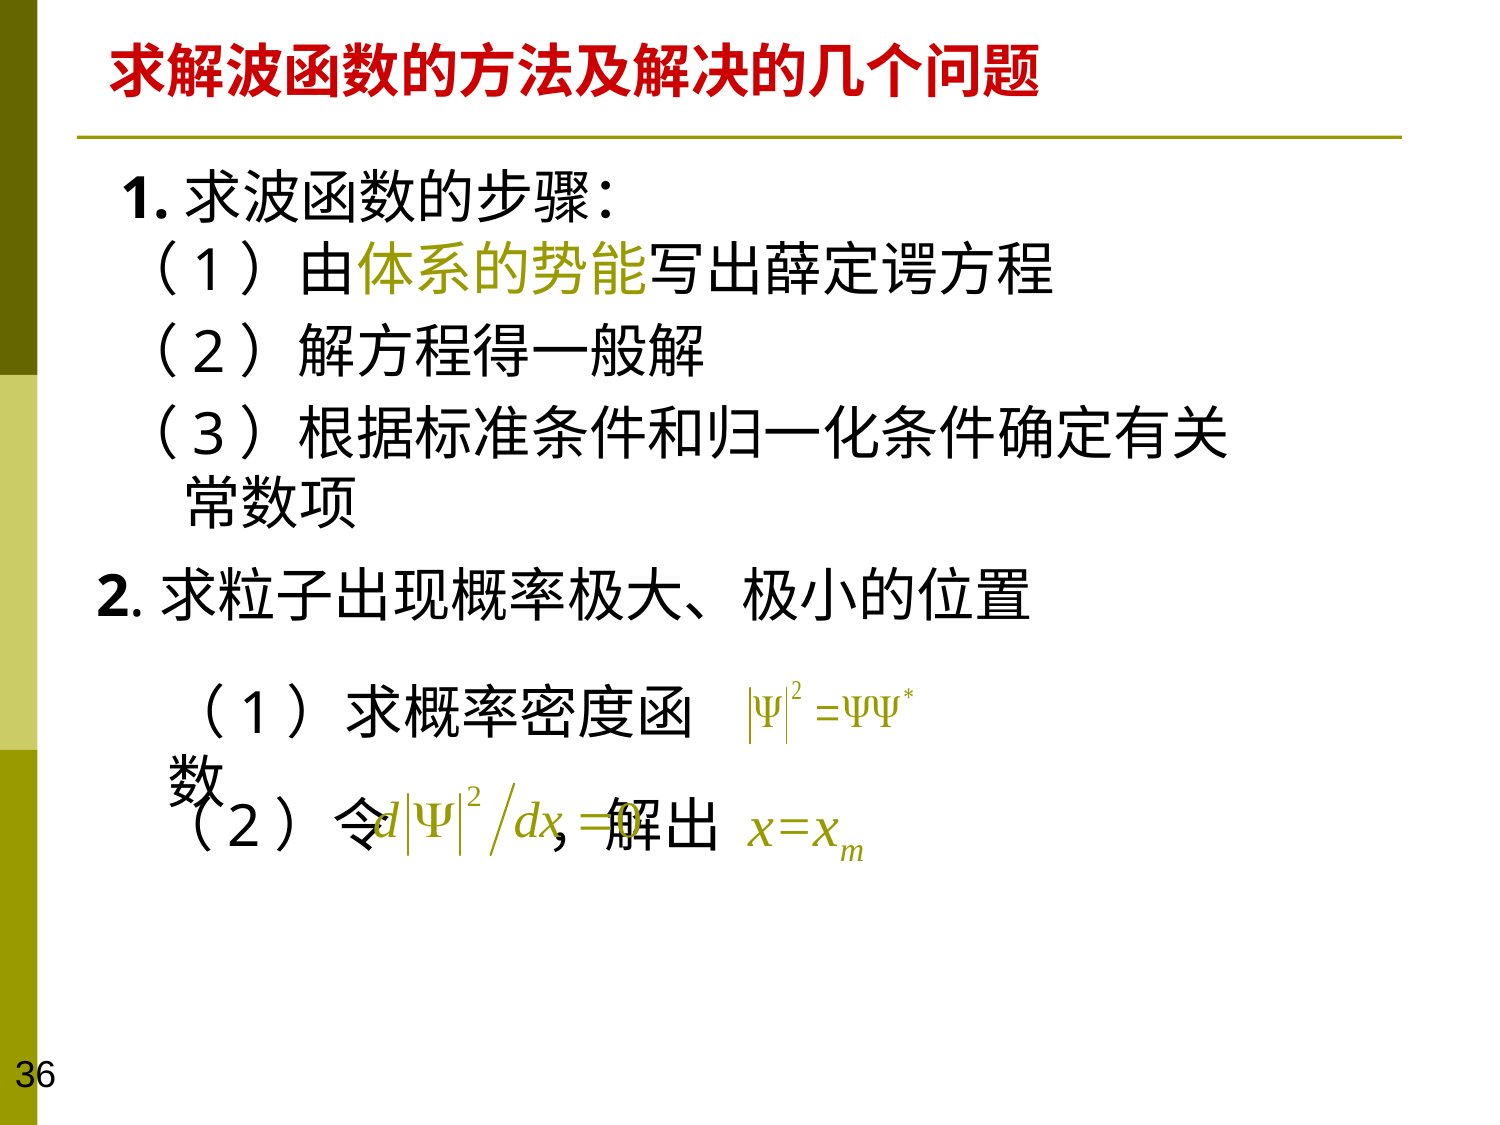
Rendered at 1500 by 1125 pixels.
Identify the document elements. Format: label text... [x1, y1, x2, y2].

slide_number 36 [0, 1042, 350, 1103]
list 求解波函数的方法及解决的几个问题 [93, 34, 1288, 130]
text_box 2.求粒子出现概率极大、极小的位置 [81, 550, 1069, 676]
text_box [140, 773, 1181, 868]
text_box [152, 667, 921, 755]
text_box 1.求波函数的步骤： （1）由体系的势能写出薛定谔方程 （2）解方程得一般解 （3）根据标准条件和归一化条件确定有关常数项 [105, 152, 1246, 544]
